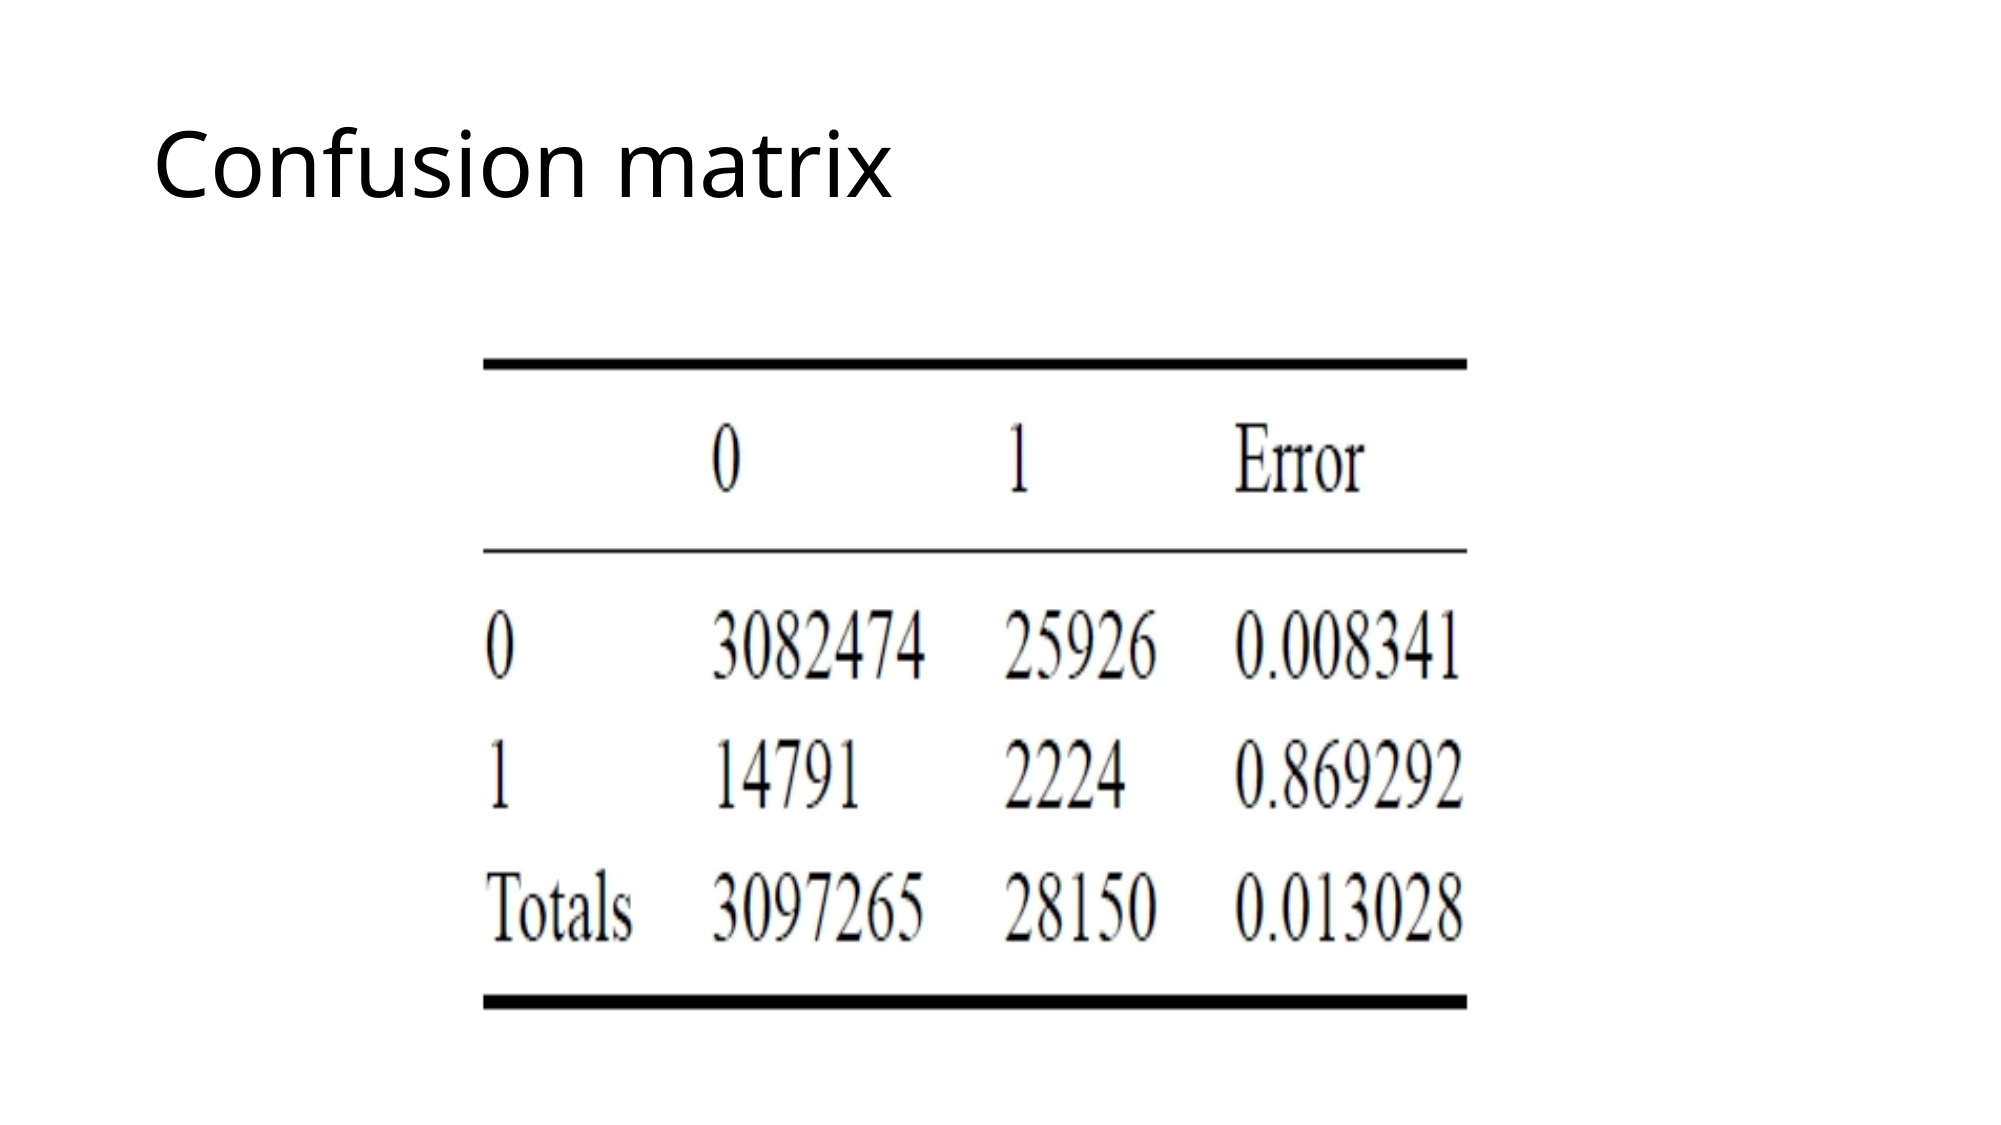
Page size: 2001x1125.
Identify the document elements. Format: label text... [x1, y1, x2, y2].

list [446, 299, 1497, 1050]
title Confusion matrix [137, 59, 1863, 277]
